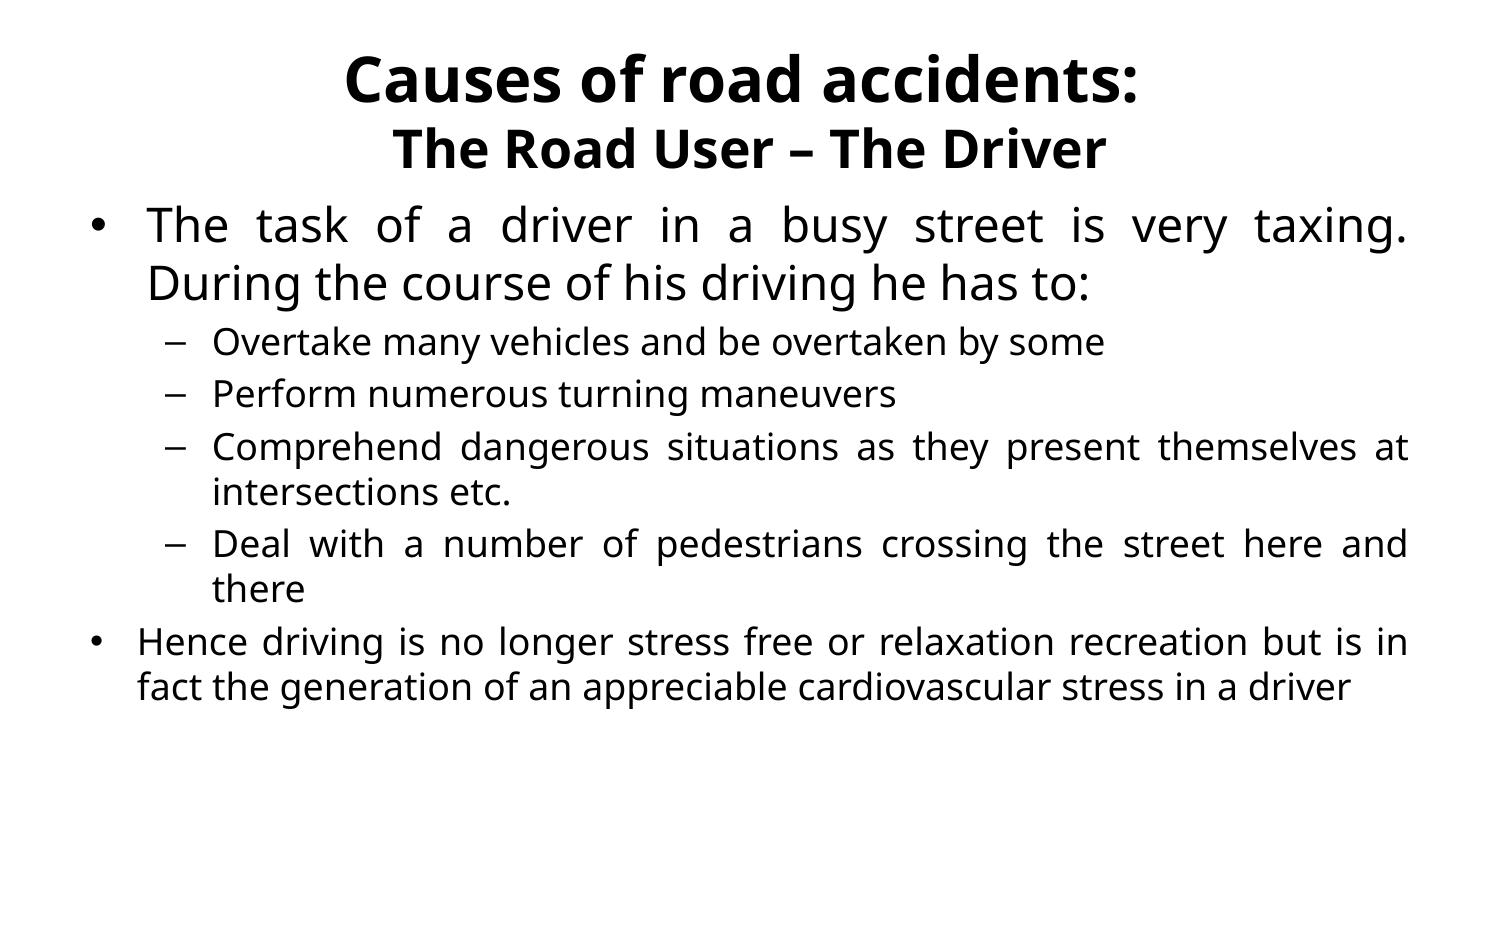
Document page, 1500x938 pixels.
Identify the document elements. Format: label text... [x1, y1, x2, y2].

title Causes of road accidents: The Road User – The Driver [75, 31, 1425, 187]
list The task of a driver in a busy street is very taxing. During the course of his driving he has to: Overtake many vehicles and be overtaken by some Perform numerous turning maneuvers Comprehend dangerous situations as they present themselves at intersections etc. Deal with a number of pedestrians crossing the street here and there Hence driving is no longer stress free or relaxation recreation but is in fact the generation of an appreciable cardiovascular stress in a driver [75, 187, 1425, 857]
